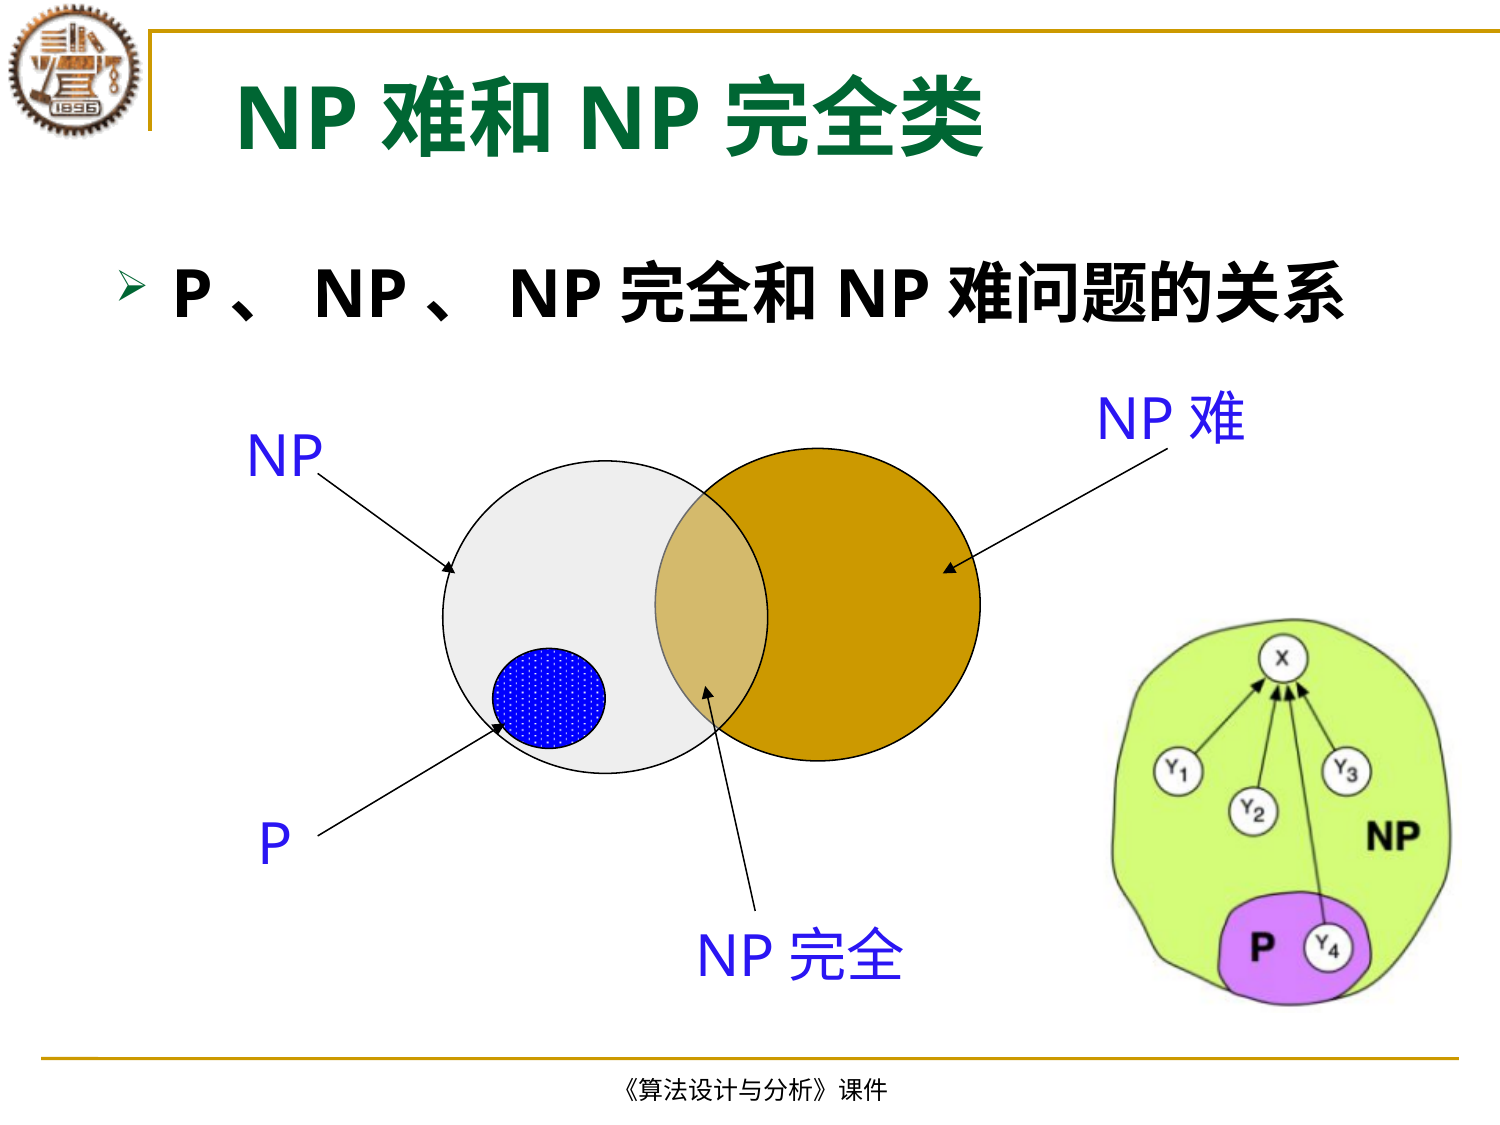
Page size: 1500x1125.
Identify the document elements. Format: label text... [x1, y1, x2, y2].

slide_number [74, 1058, 426, 1114]
slide_number [1074, 1058, 1426, 1114]
footer 《算法设计与分析》课件 [513, 1058, 989, 1112]
title NP难和NP完全类 [218, 54, 1389, 194]
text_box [229, 373, 1393, 997]
list P、NP、NP完全和NP难问题的关系 [100, 243, 1451, 379]
picture [0, 0, 150, 150]
picture [1092, 616, 1462, 1013]
